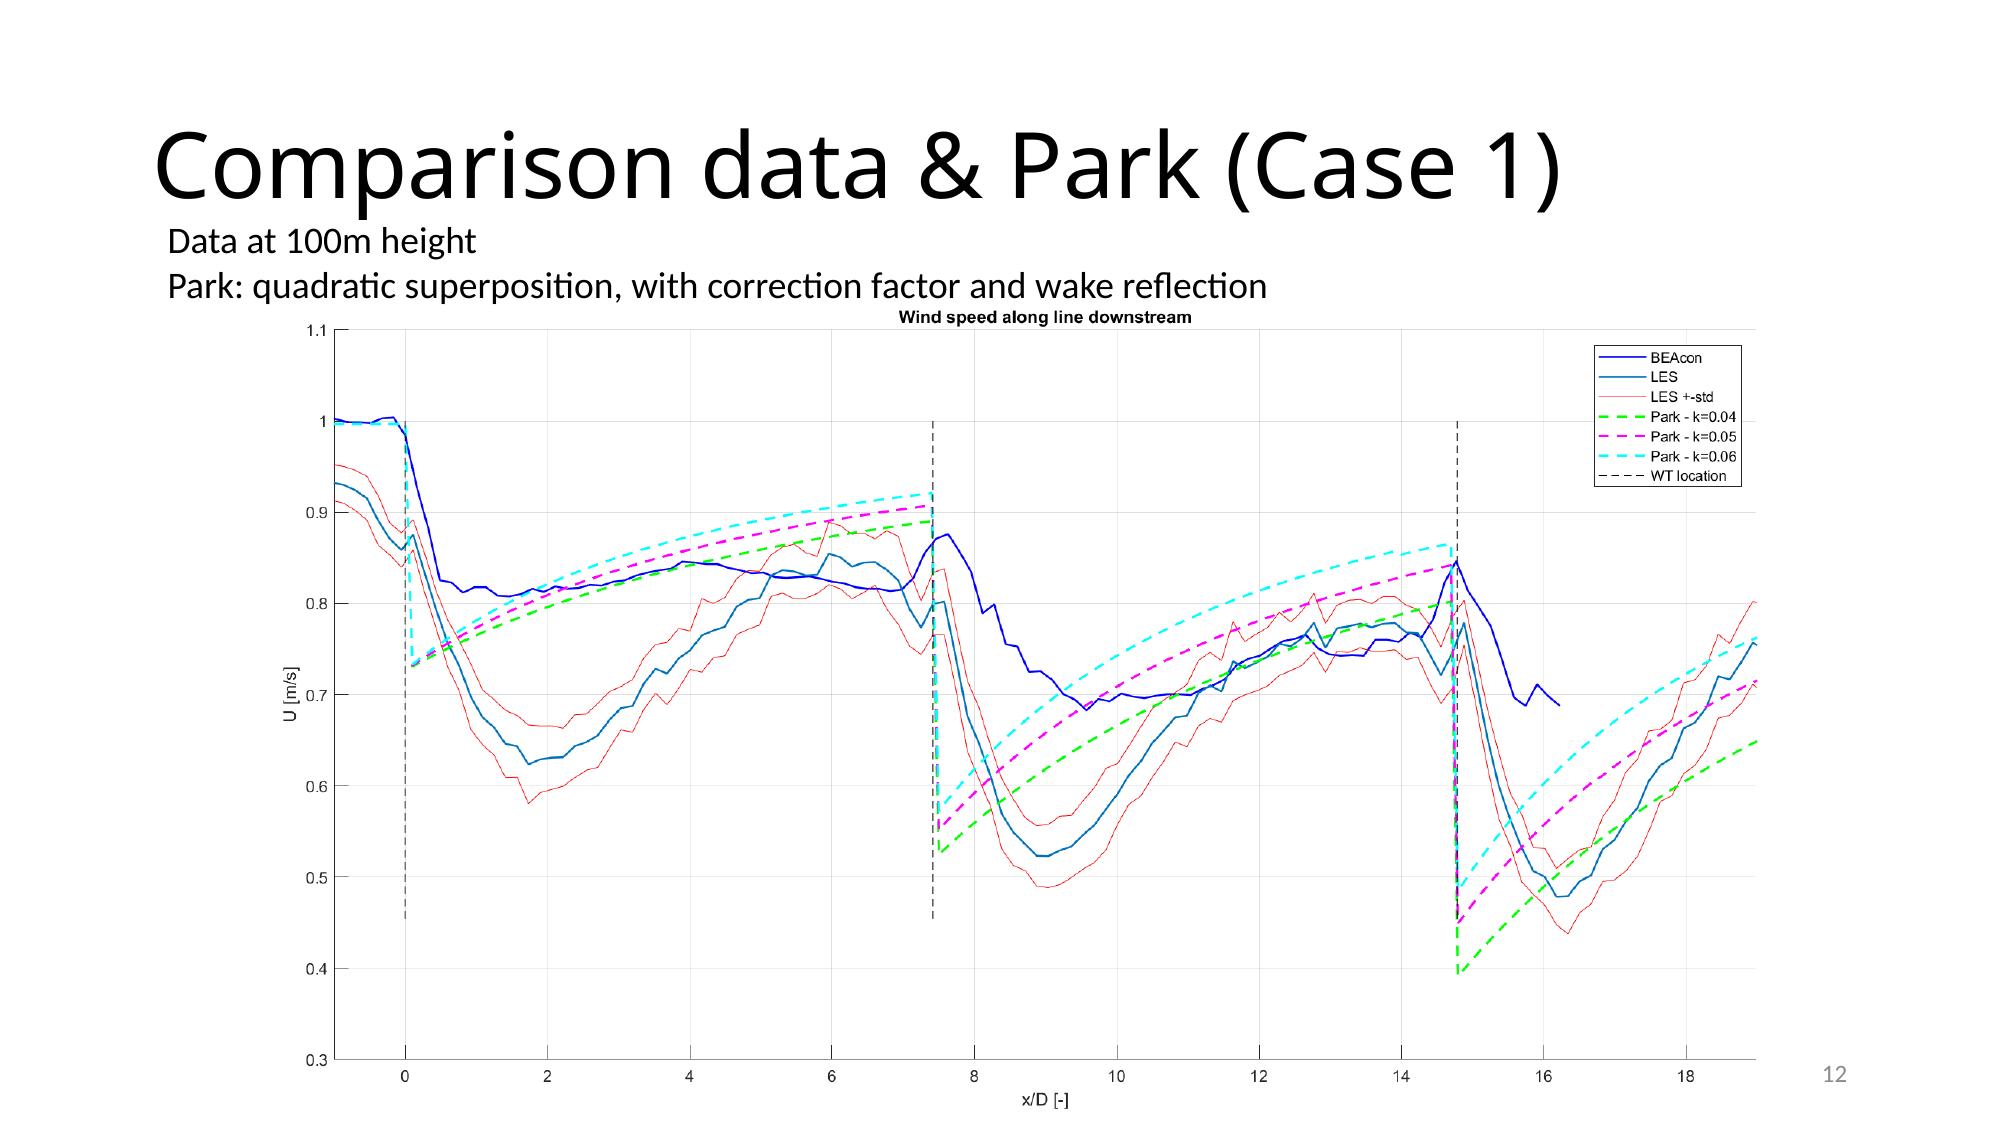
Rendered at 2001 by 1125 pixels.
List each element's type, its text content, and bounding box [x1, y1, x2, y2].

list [256, 288, 1779, 1125]
title Comparison data & Park (Case 1) [137, 59, 1863, 278]
slide_number 12 [1779, 1042, 1863, 1103]
text_box Data at 100m height Park: quadratic superposition, with correction factor and wake reflection [152, 208, 1382, 314]
